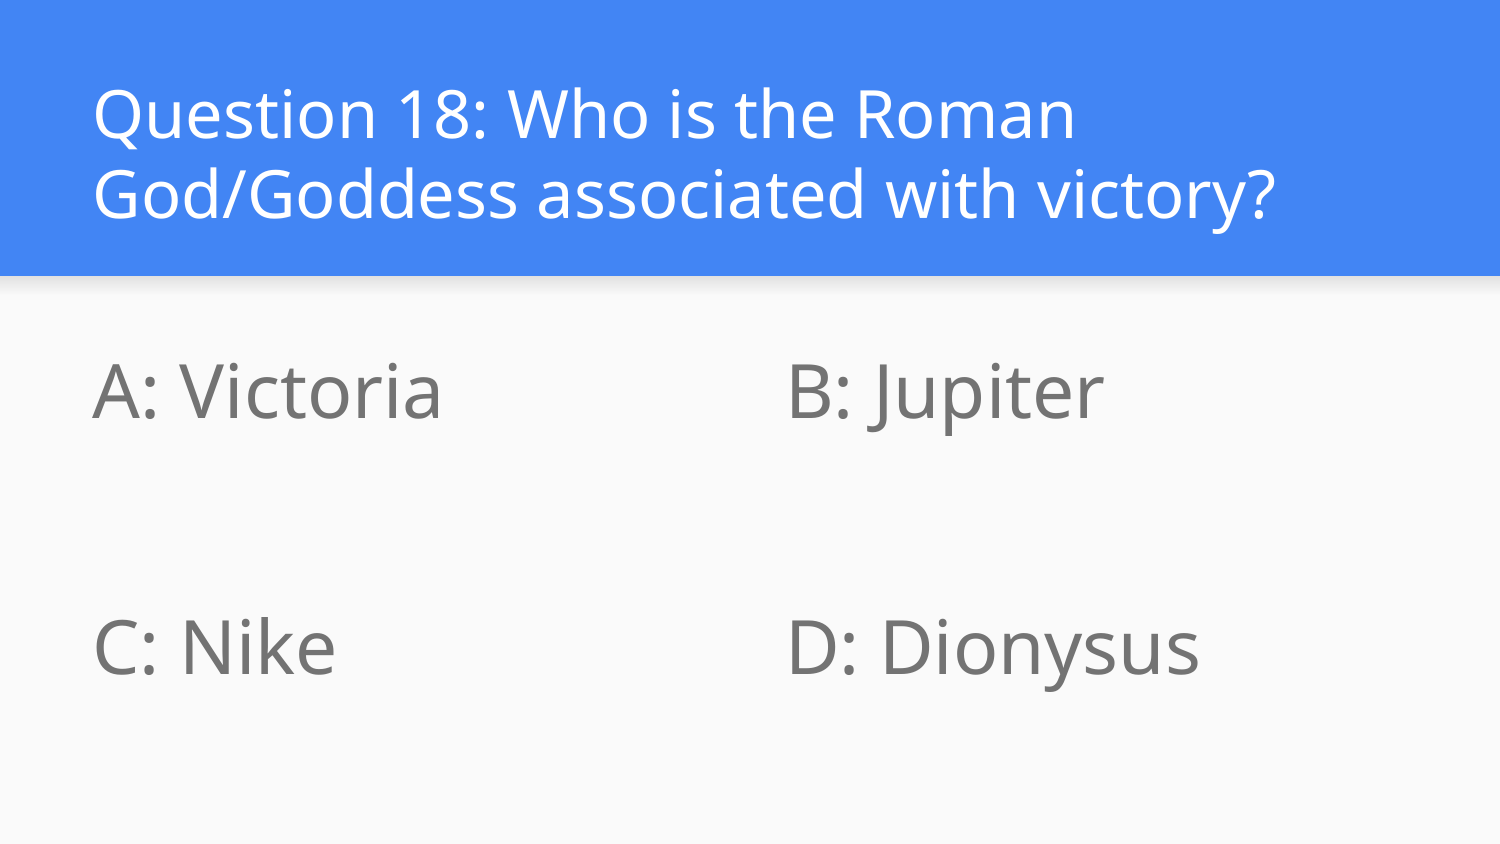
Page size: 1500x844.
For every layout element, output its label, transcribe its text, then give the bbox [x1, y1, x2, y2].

list D: Dionysus [770, 570, 1427, 774]
list B: Jupiter [770, 314, 1427, 518]
title Question 18: Who is the Roman God/Goddess associated with victory? [77, 121, 1427, 248]
list C: Nike [77, 570, 734, 774]
list A: Victoria [77, 314, 734, 518]
